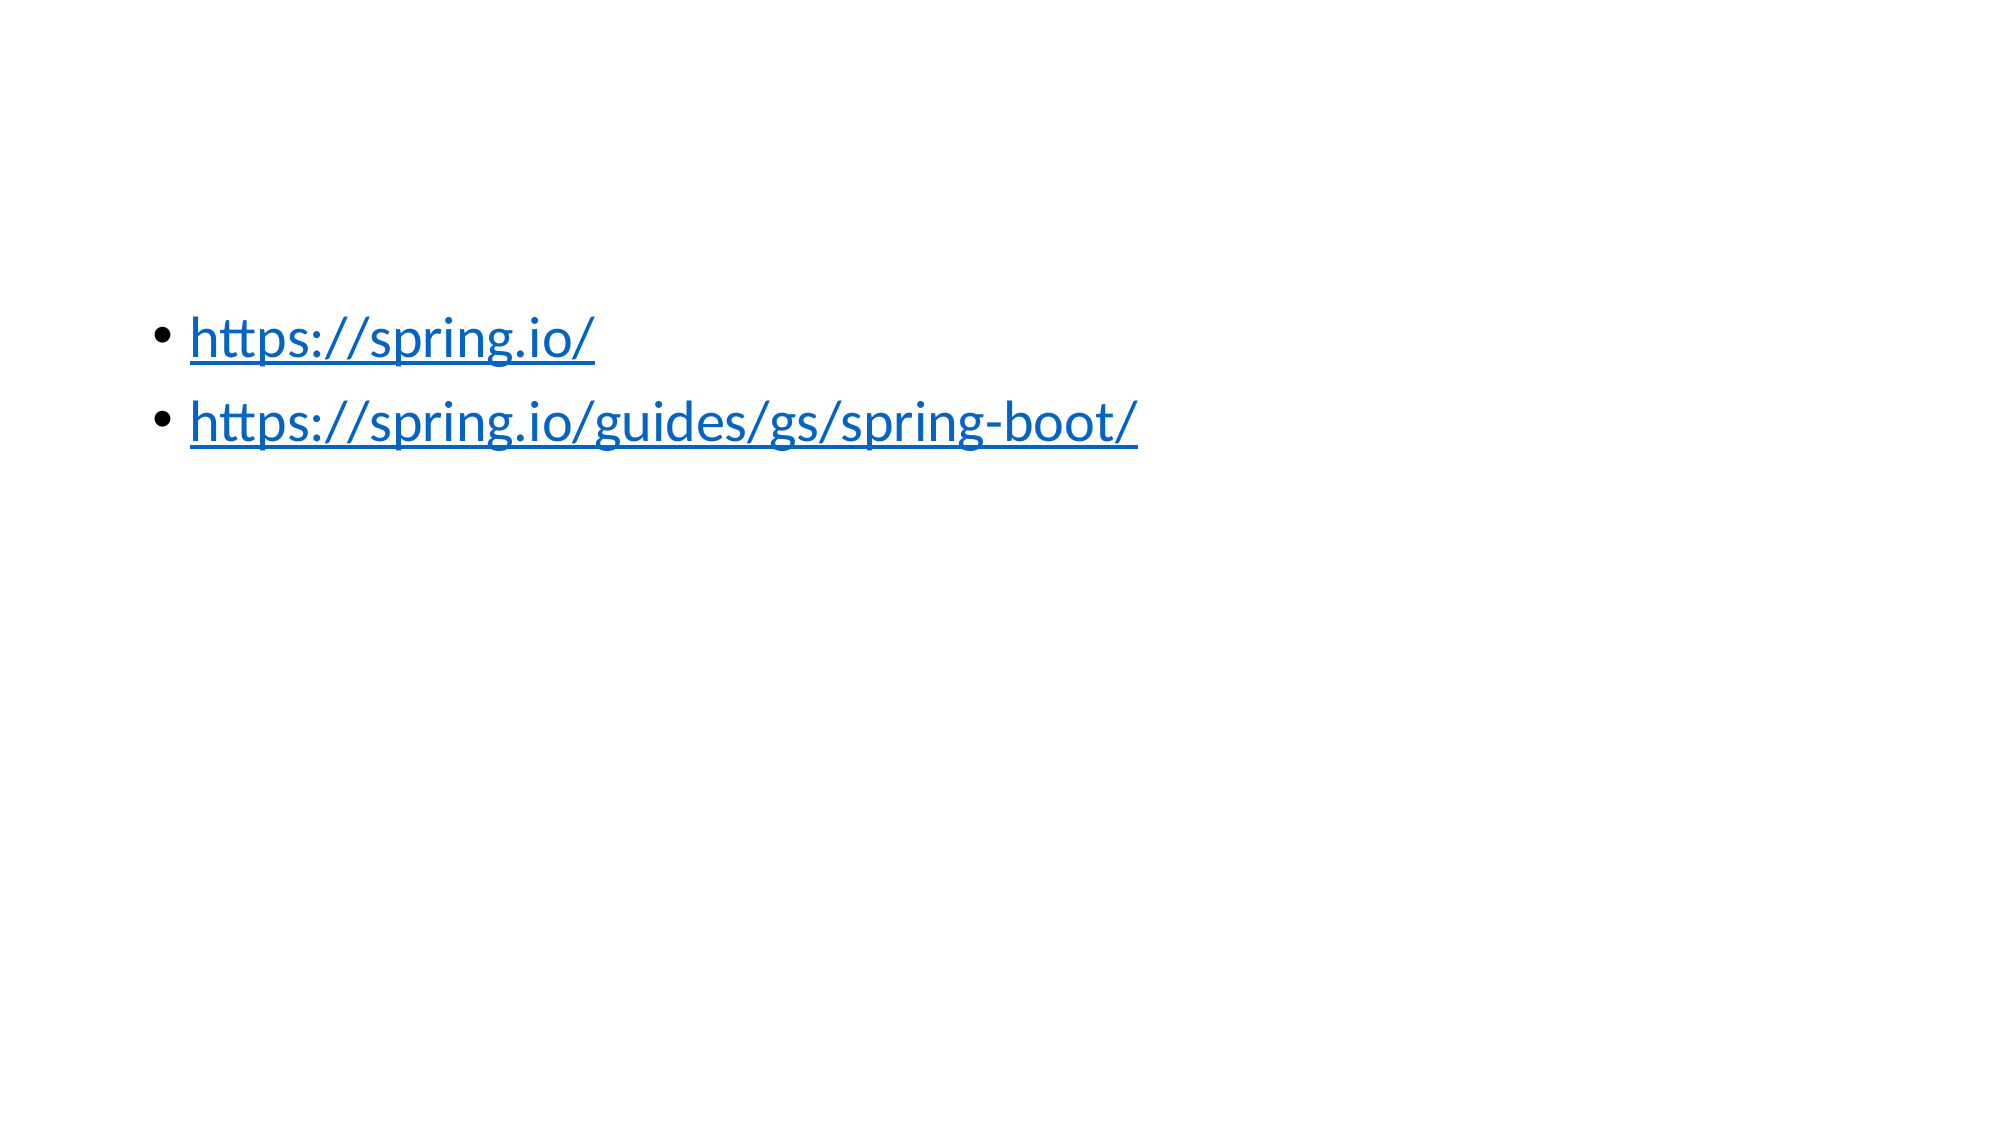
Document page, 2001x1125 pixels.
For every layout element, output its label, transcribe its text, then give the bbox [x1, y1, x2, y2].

list https://spring.io/ https://spring.io/guides/gs/spring-boot/ [137, 299, 1863, 1014]
